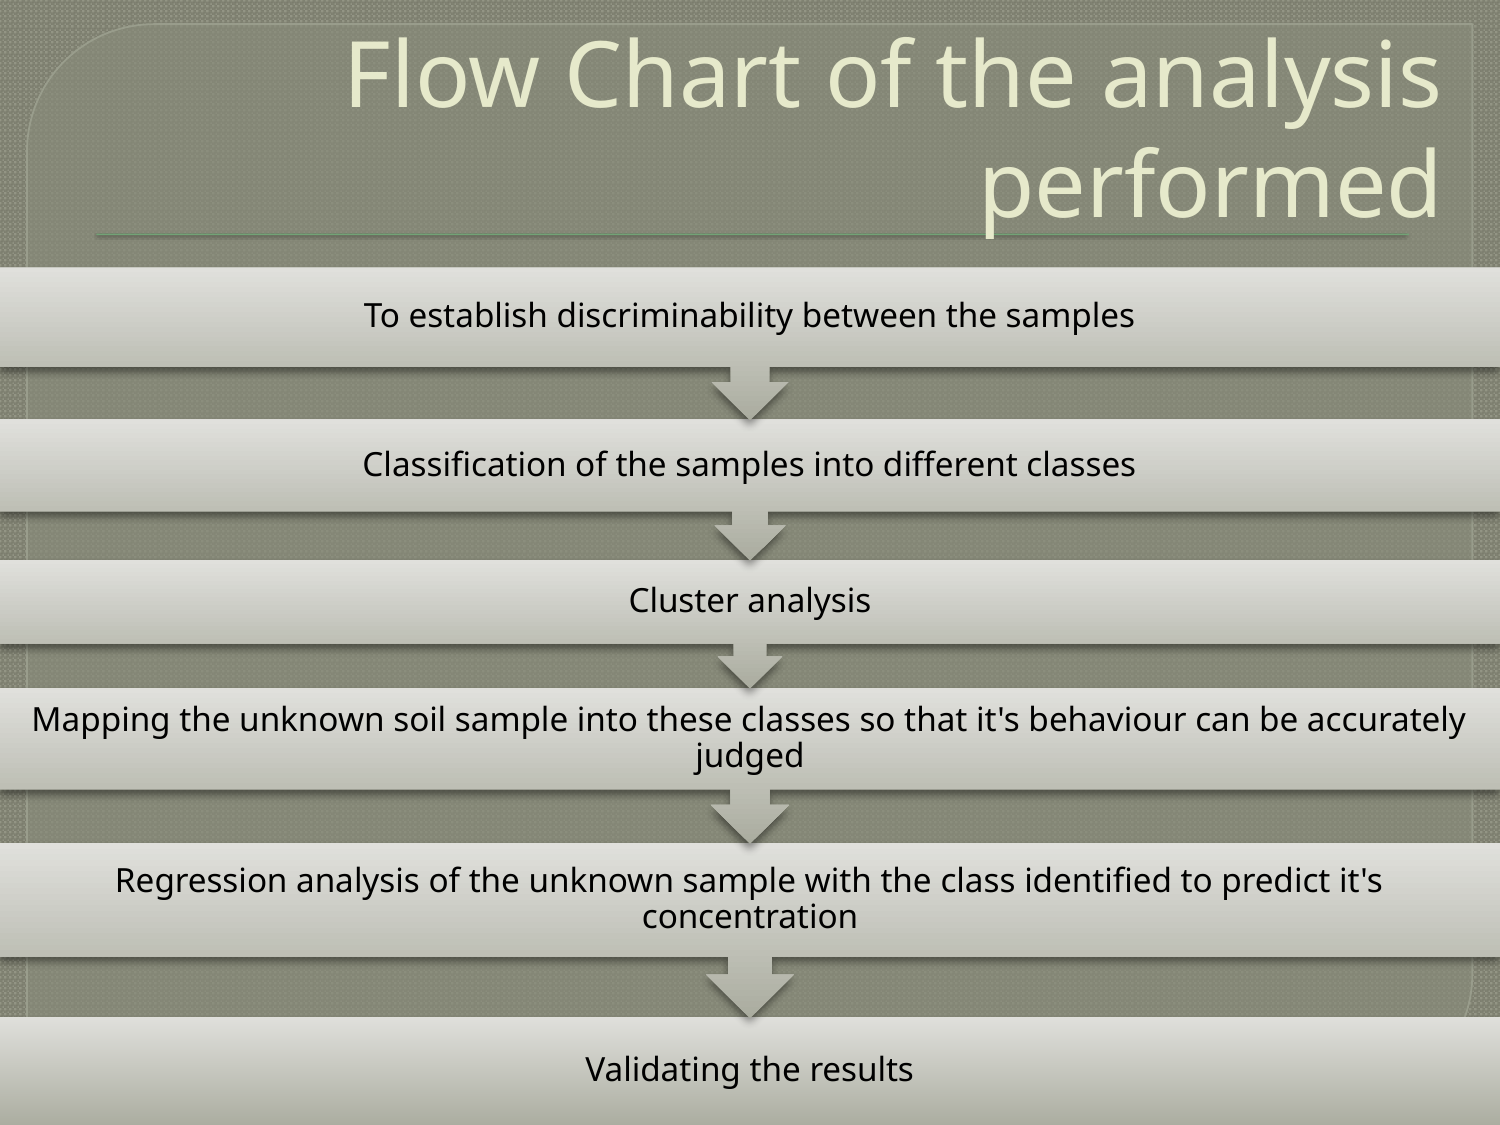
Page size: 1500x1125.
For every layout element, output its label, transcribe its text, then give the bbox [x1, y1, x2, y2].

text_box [0, 266, 1500, 1125]
title Flow Chart of the analysis performed [75, 0, 1459, 244]
